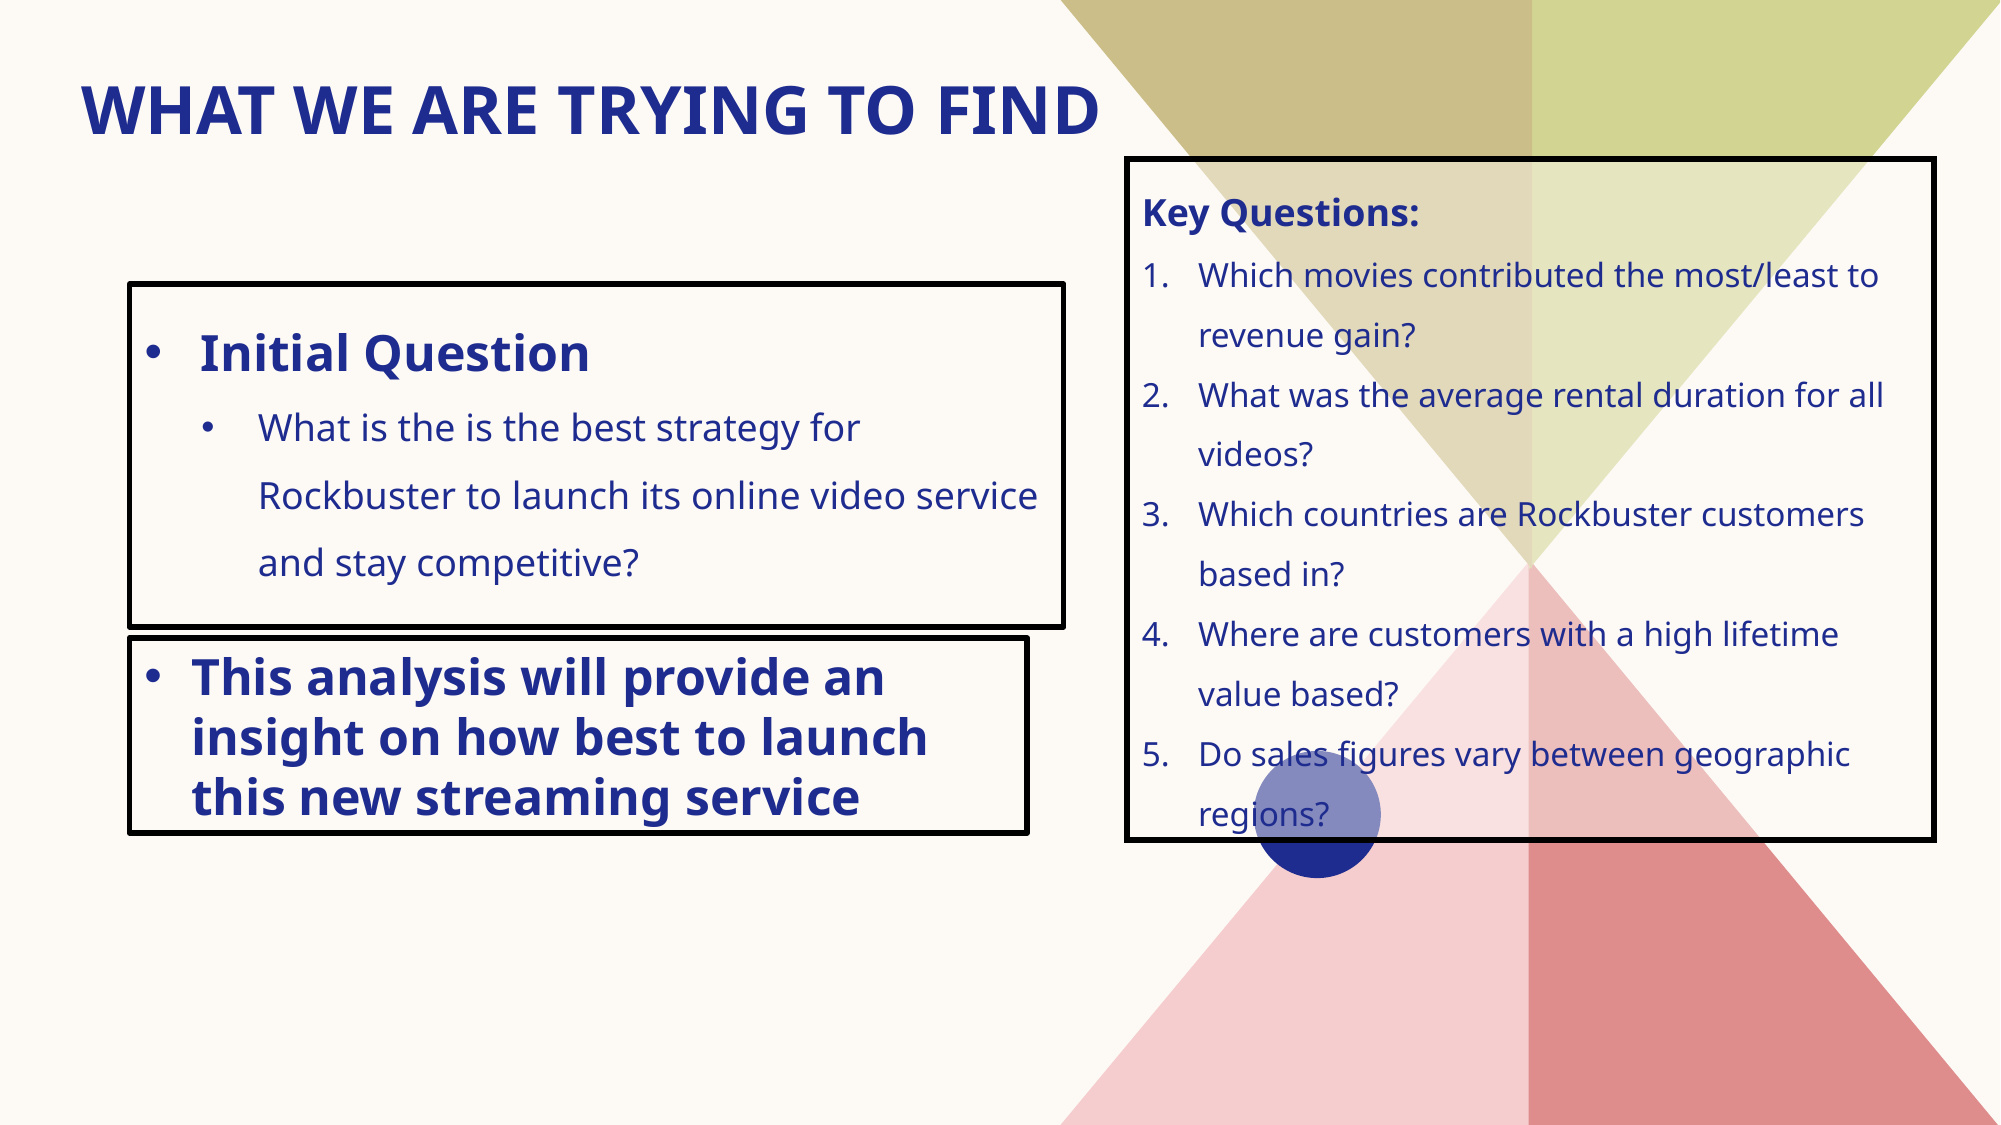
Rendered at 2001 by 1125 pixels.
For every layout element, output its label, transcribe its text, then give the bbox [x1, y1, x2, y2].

list Initial Question What is the is the best strategy for Rockbuster to launch its online video service and stay competitive? [129, 284, 1064, 627]
title What we are trying to find [66, 60, 1281, 186]
text_box Key Questions: Which movies contributed the most/least to revenue gain? What was the average rental duration for all videos? Which countries are Rockbuster customers based in? Where are customers with a high lifetime value based? Do sales figures vary between geographic regions? [1127, 159, 1934, 841]
text_box This analysis will provide an insight on how best to launch this new streaming service [129, 638, 1028, 833]
